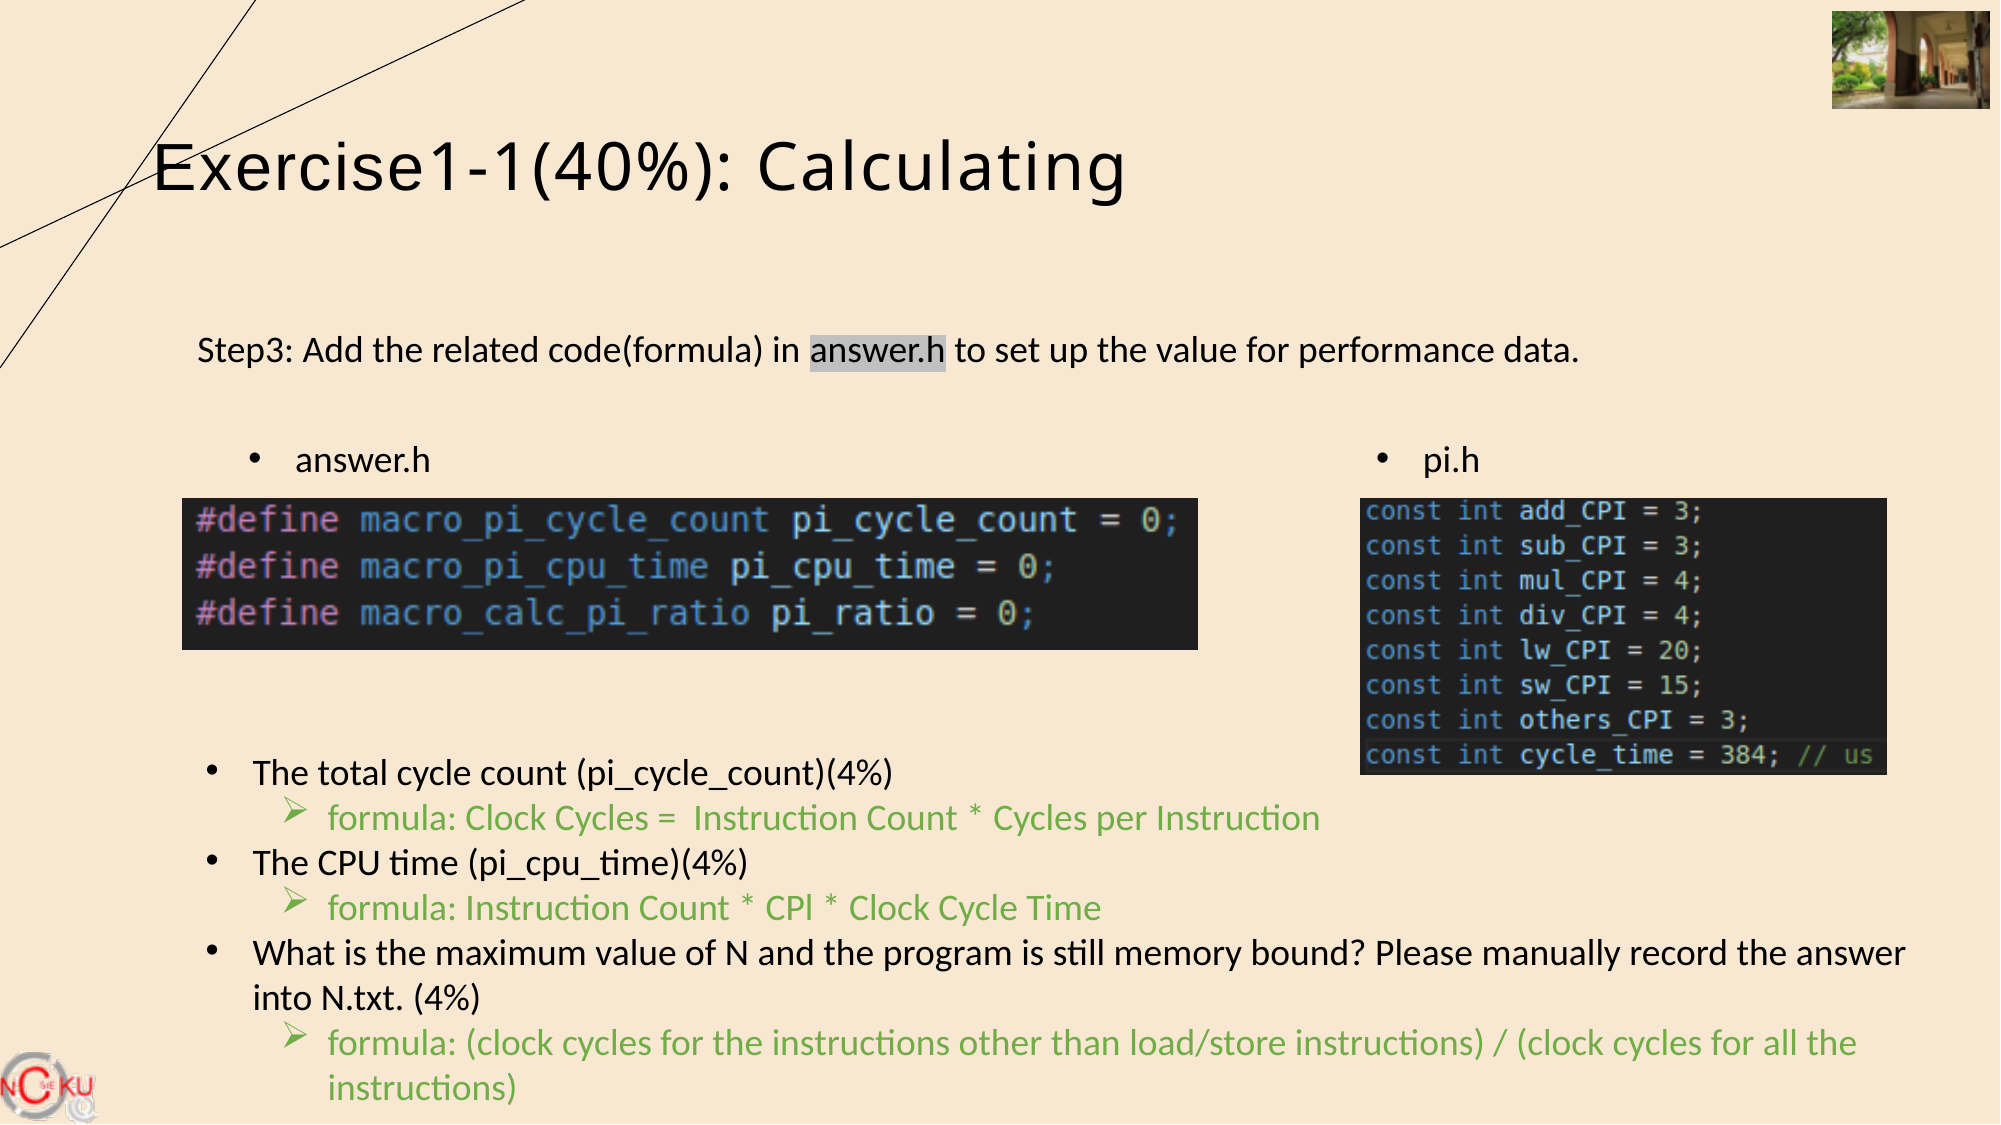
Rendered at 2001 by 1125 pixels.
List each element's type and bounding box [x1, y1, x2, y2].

text_box [0, 0, 529, 368]
picture [0, 0, 2000, 1125]
